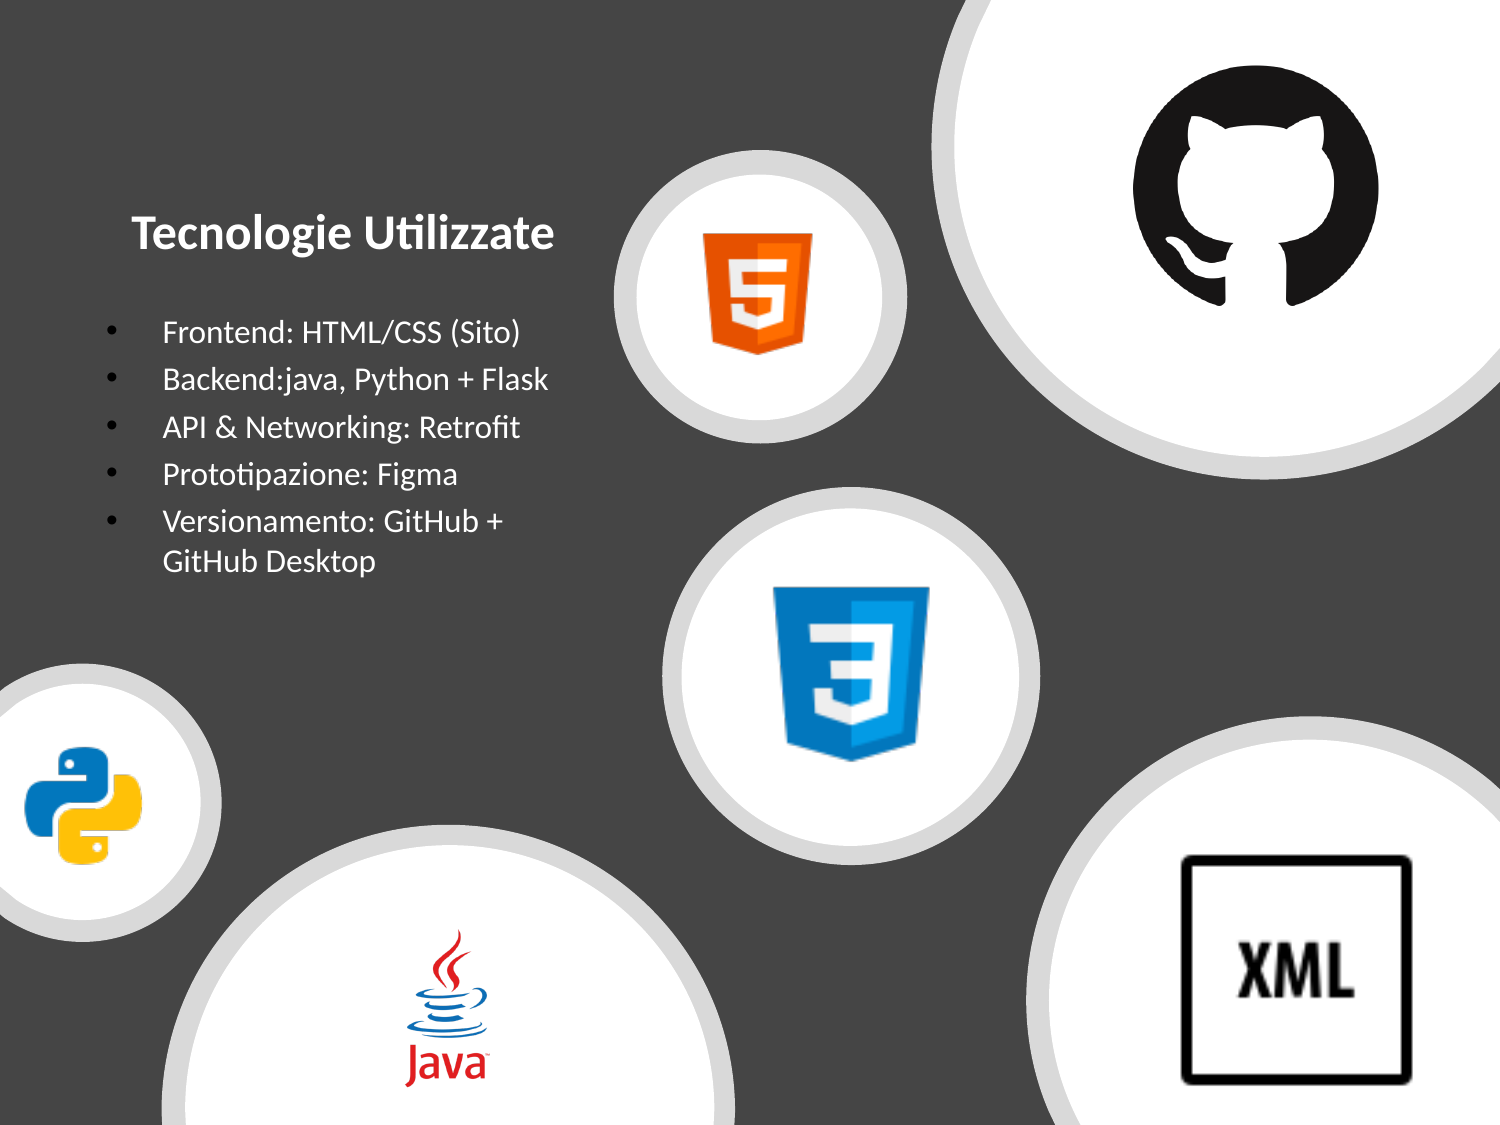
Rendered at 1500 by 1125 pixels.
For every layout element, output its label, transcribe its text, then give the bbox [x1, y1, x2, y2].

picture [742, 565, 962, 785]
picture [1092, 21, 1420, 349]
title Tecnologie Utilizzate [71, 183, 616, 277]
text_box [0, 681, 203, 923]
text_box [0, 661, 224, 945]
text_box [611, 147, 910, 446]
picture [681, 217, 835, 371]
text_box [1024, 714, 1500, 1125]
text_box [1046, 737, 1500, 1125]
picture [1160, 833, 1435, 1108]
text_box [660, 484, 1043, 868]
text_box [929, 0, 1500, 482]
text_box [183, 843, 717, 1125]
picture [11, 732, 159, 880]
text_box [159, 822, 738, 1125]
list Frontend: HTML/CSS (Sito) Backend:java, Python + Flask API & Networking: Retrofit Prototipazione: Figma Versionamento: GitHub + GitHub Desktop [72, 302, 618, 647]
picture [304, 927, 590, 1089]
